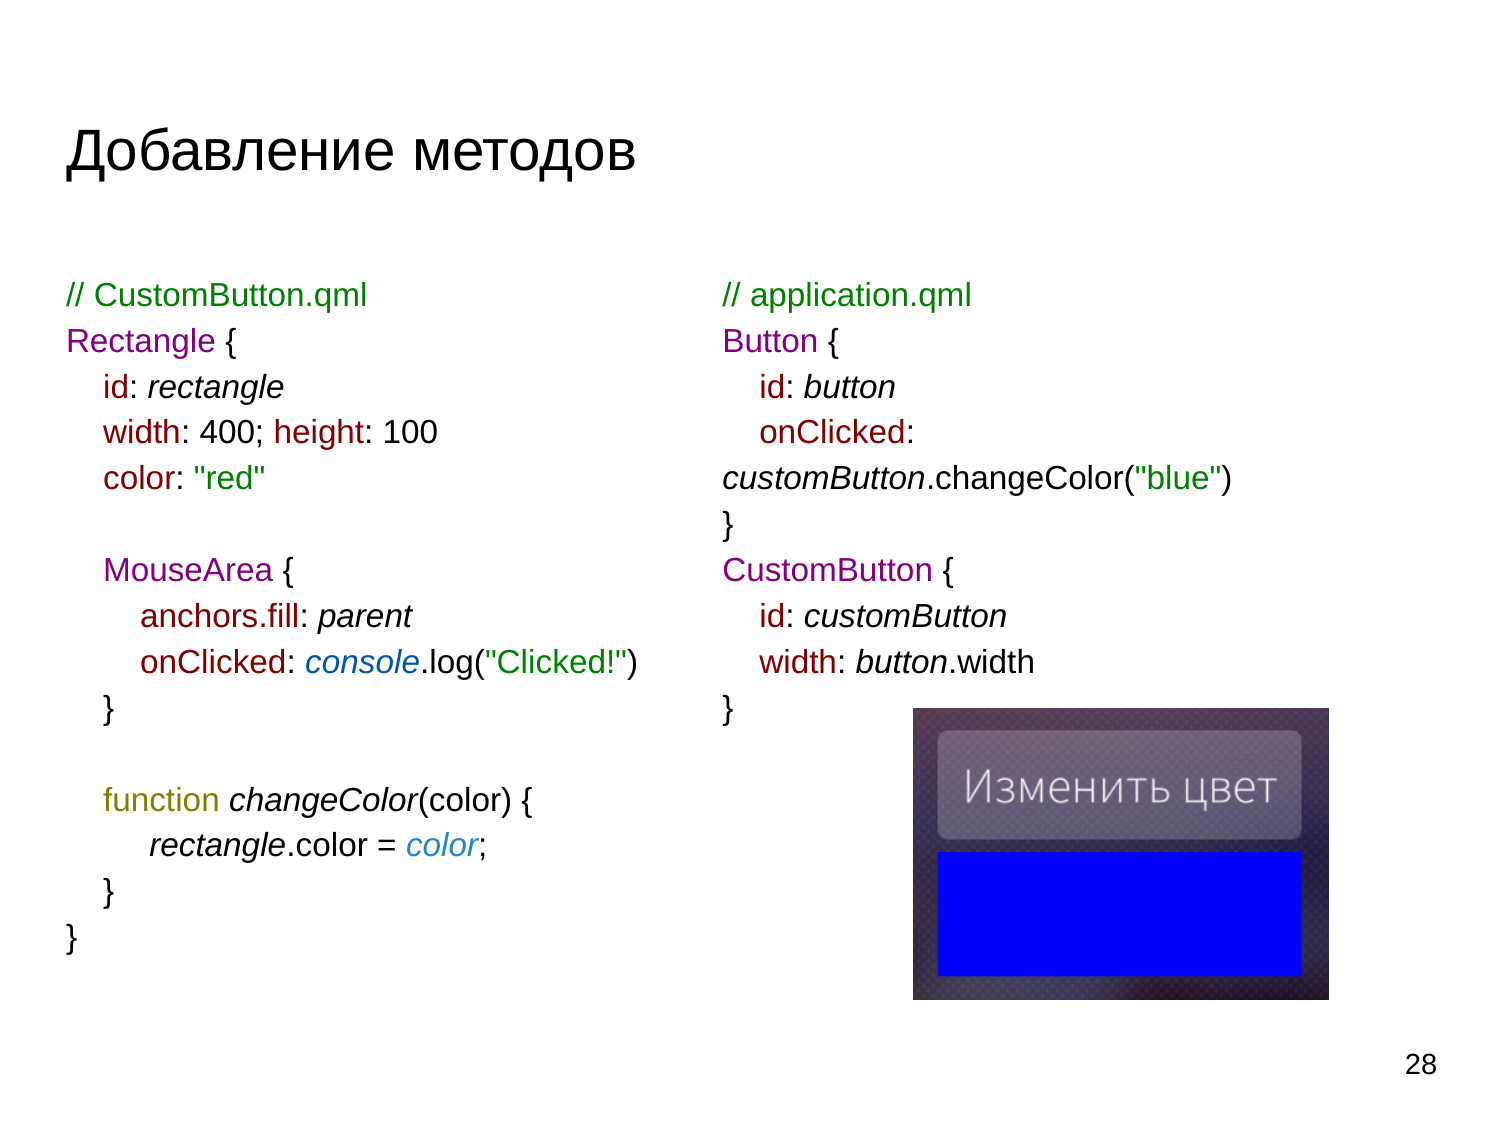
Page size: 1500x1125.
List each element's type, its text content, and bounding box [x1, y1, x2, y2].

picture [913, 708, 1329, 1000]
title Добавление методов [51, 97, 1449, 223]
list // CustomButton.qml Rectangle { id: rectangle width: 400; height: 100 color: "red" MouseArea { anchors.fill: parent onClicked: console.log("Clicked!") } function changeColor(color) { rectangle.color = color; } } [51, 252, 707, 1000]
list // application.qml Button { id: button onClicked: customButton.changeColor("blue") } CustomButton { id: customButton width: button.width } [707, 252, 1449, 1000]
slide_number ‹#› [1389, 1019, 1480, 1106]
